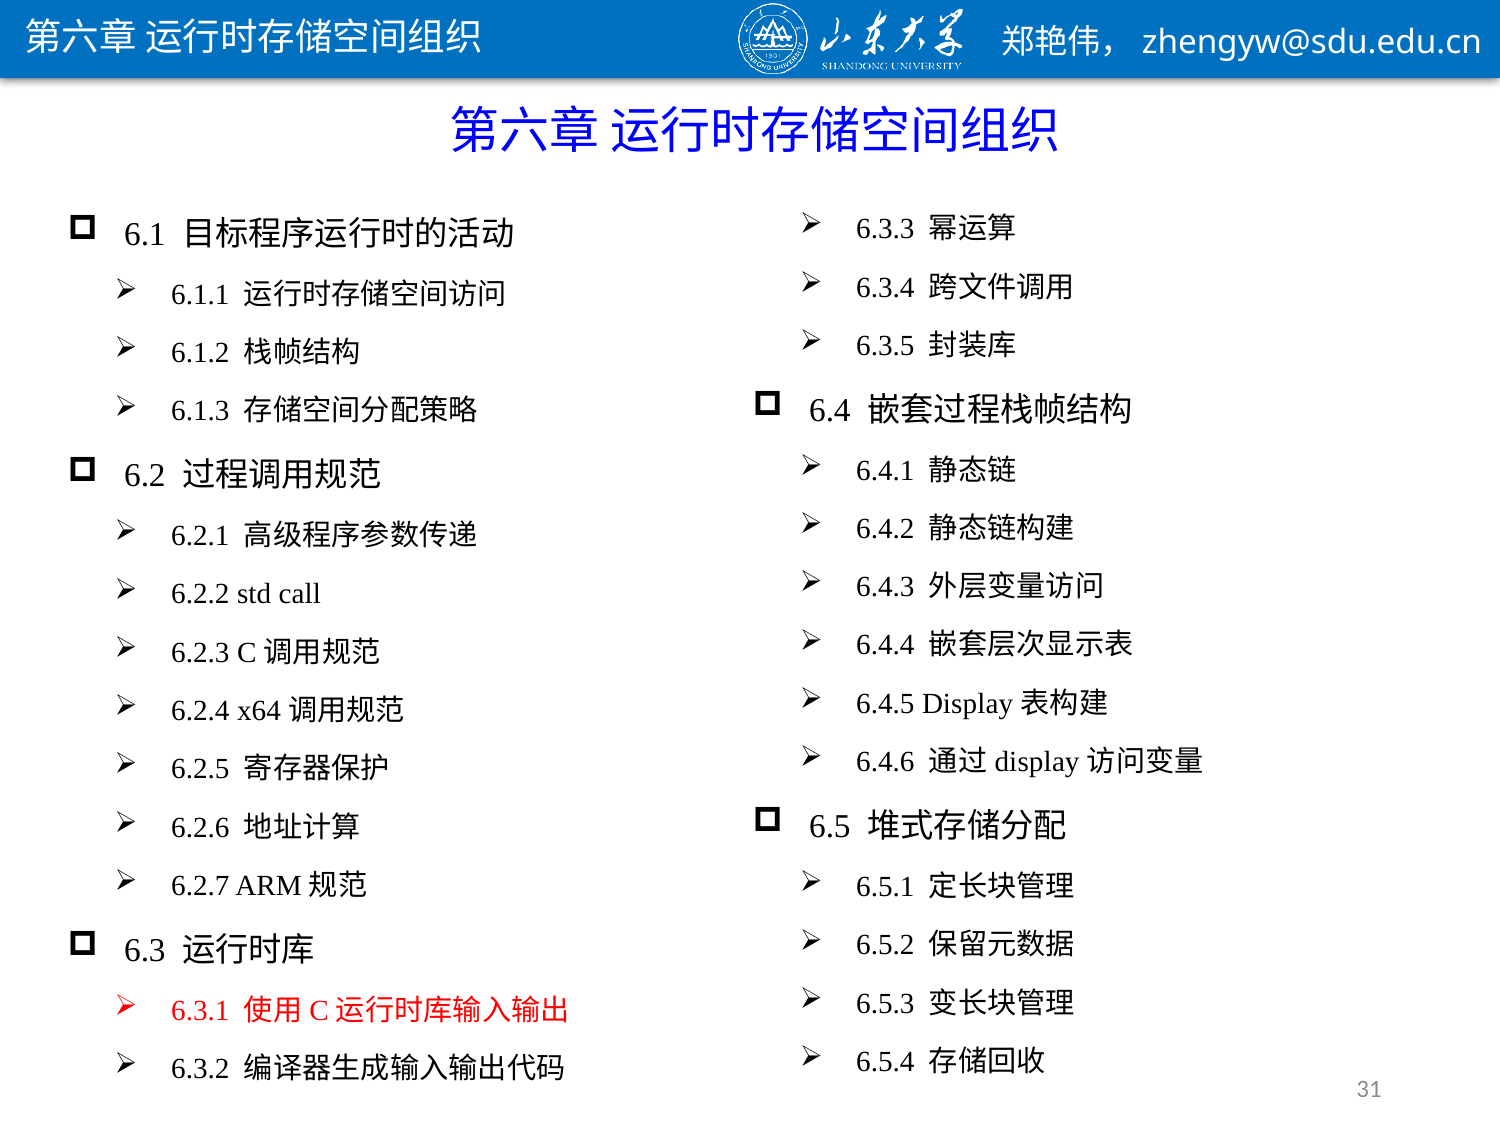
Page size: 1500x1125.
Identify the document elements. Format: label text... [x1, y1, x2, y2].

text_box 第六章 运行时存储空间组织 [9, 5, 498, 66]
slide_number 31 [1059, 1085, 1397, 1118]
picture [738, 3, 963, 74]
text_box 6.1 目标程序运行时的活动 6.1.1 运行时存储空间访问 6.1.2 栈帧结构 6.1.3 存储空间分配策略 6.2 过程调用规范 6.2.1 高级程序参数传递 6.2.2 std call 6.2.3 C调用规范 6.2.4 x64调用规范 6.2.5 寄存器保护 6.2.6 地址计算 6.2.7 ARM规范 6.3 运行时库 6.3.1 使用C运行时库输入输出 6.3.2 编译器生成输入输出代码 [53, 184, 774, 1092]
text_box 第六章 运行时存储空间组织 [23, 91, 1486, 167]
text_box 6.3.3 幂运算 6.3.4 跨文件调用 6.3.5 封装库 6.4 嵌套过程栈帧结构 6.4.1 静态链 6.4.2 静态链构建 6.4.3 外层变量访问 6.4.4 嵌套层次显示表 6.4.5 Display表构建 6.4.6 通过display访问变量 6.5 堆式存储分配 6.5.1 定长块管理 6.5.2 保留元数据 6.5.3 变长块管理 6.5.4 存储回收 [738, 184, 1459, 1085]
